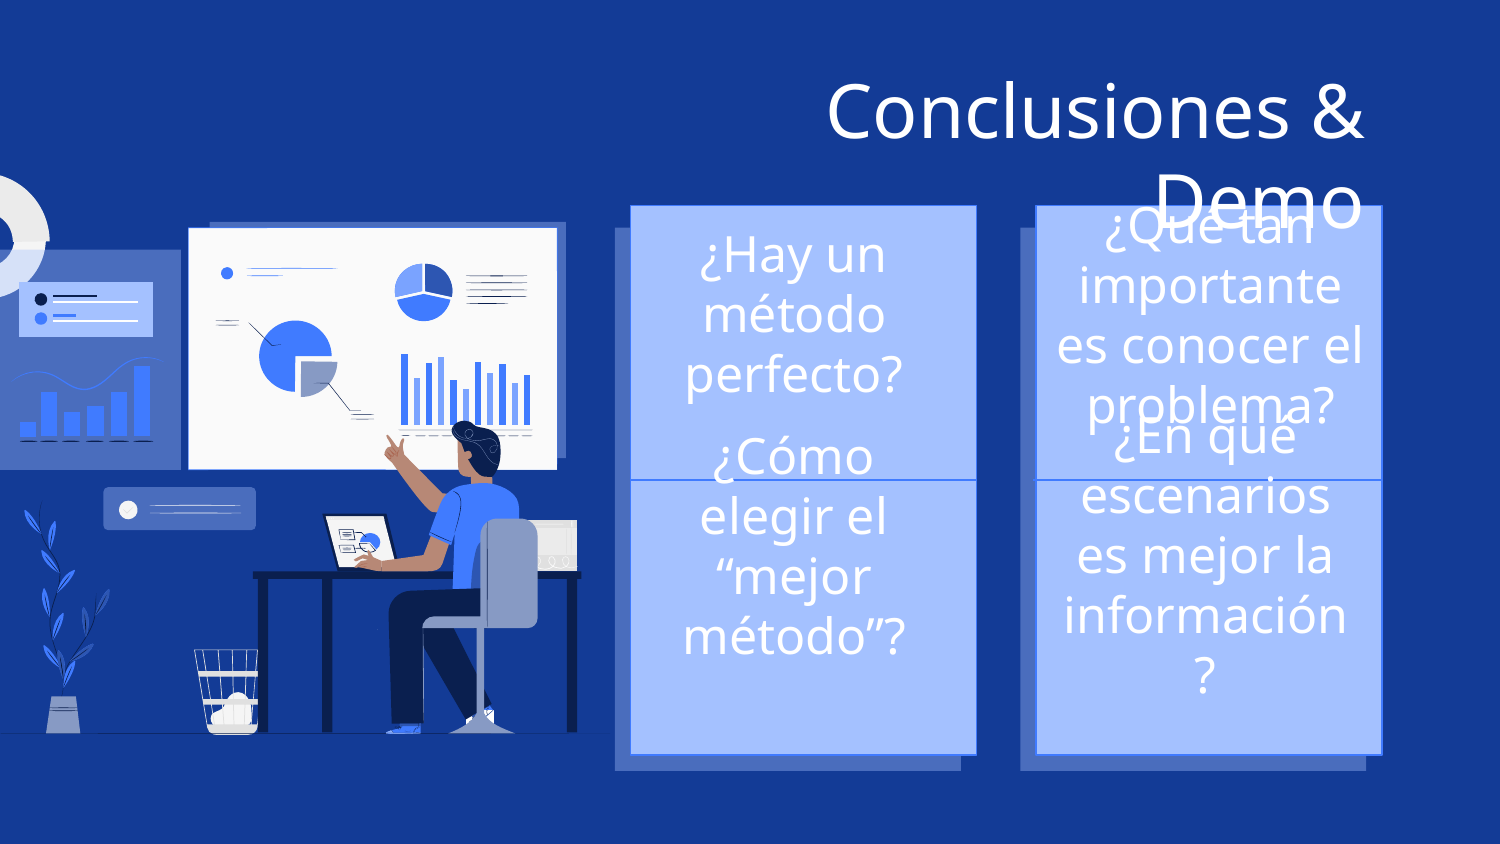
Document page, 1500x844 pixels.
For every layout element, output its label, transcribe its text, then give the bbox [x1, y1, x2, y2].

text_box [0, 172, 611, 736]
title ¿Qué tan importante es conocer el problema? [1040, 254, 1381, 449]
title Conclusiones & Demo [695, 48, 1381, 155]
title ¿Cómo elegir el “mejor método”? [645, 616, 943, 680]
title ¿En qué escenarios es mejor la información? [1040, 524, 1372, 719]
title ¿Hay un método perfecto? [645, 353, 943, 417]
